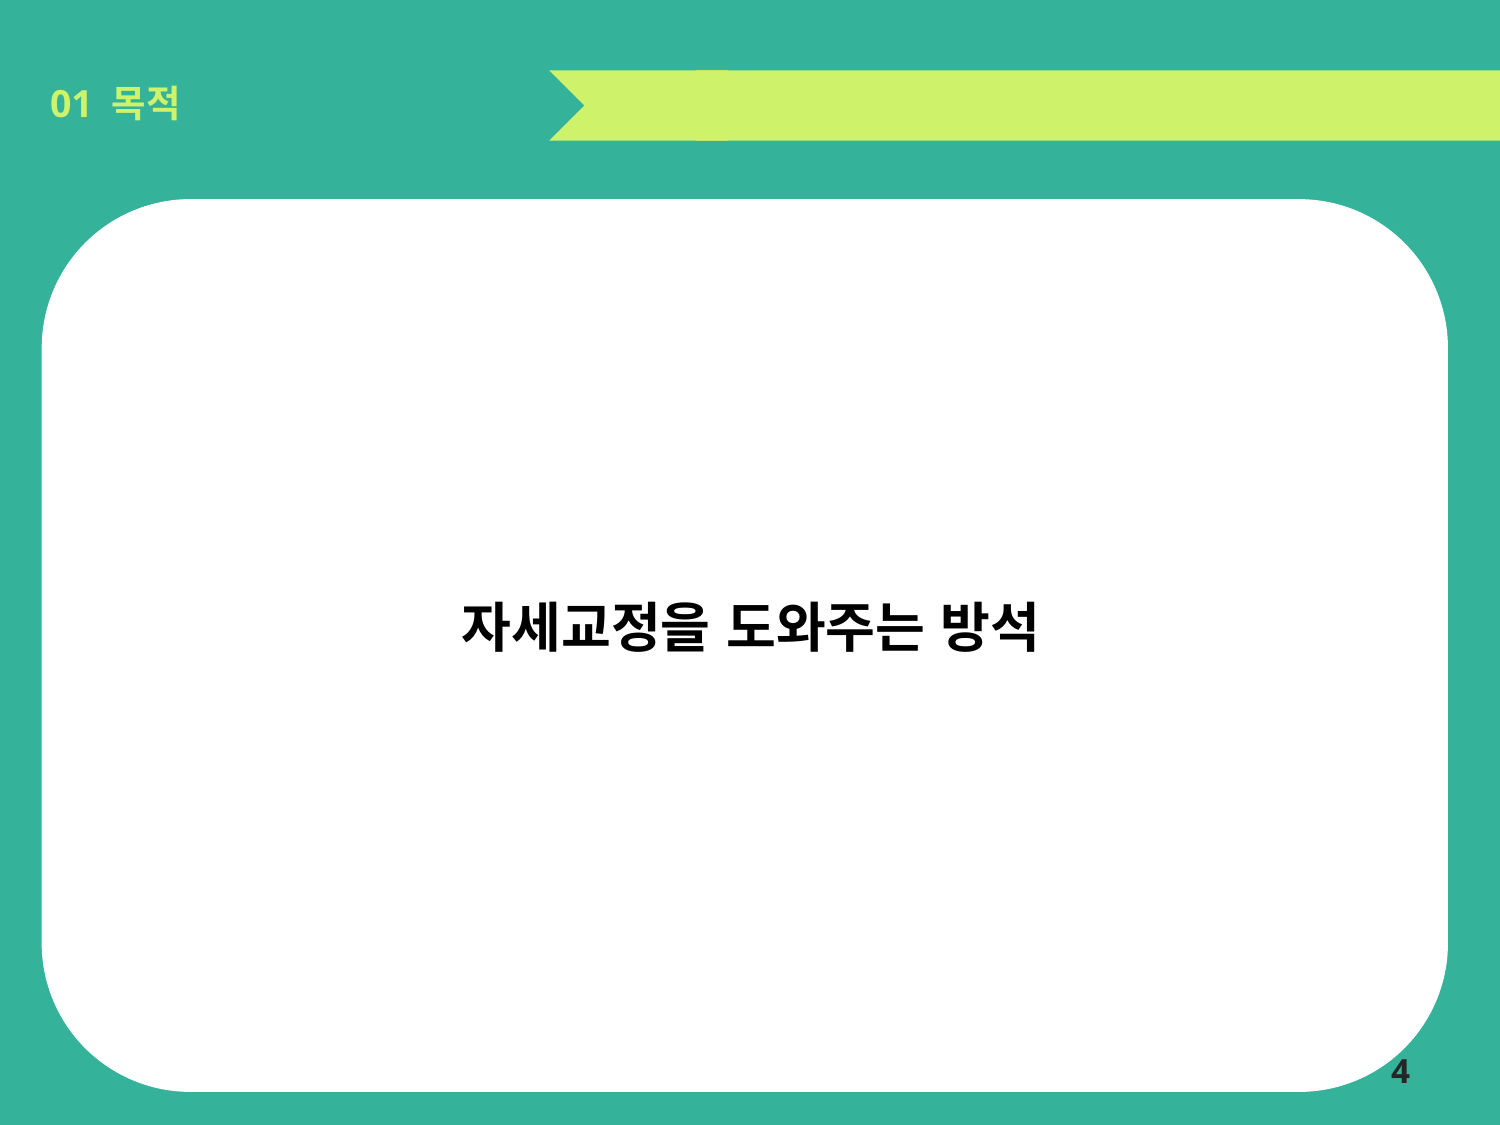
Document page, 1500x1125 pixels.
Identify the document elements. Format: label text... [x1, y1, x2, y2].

text_box 자세교정을 도와주는 방석 [131, 586, 1372, 666]
slide_number 4 [1074, 1042, 1425, 1103]
text_box [39, 196, 1451, 1095]
text_box 01 목적 [35, 72, 544, 133]
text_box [548, 70, 1500, 141]
